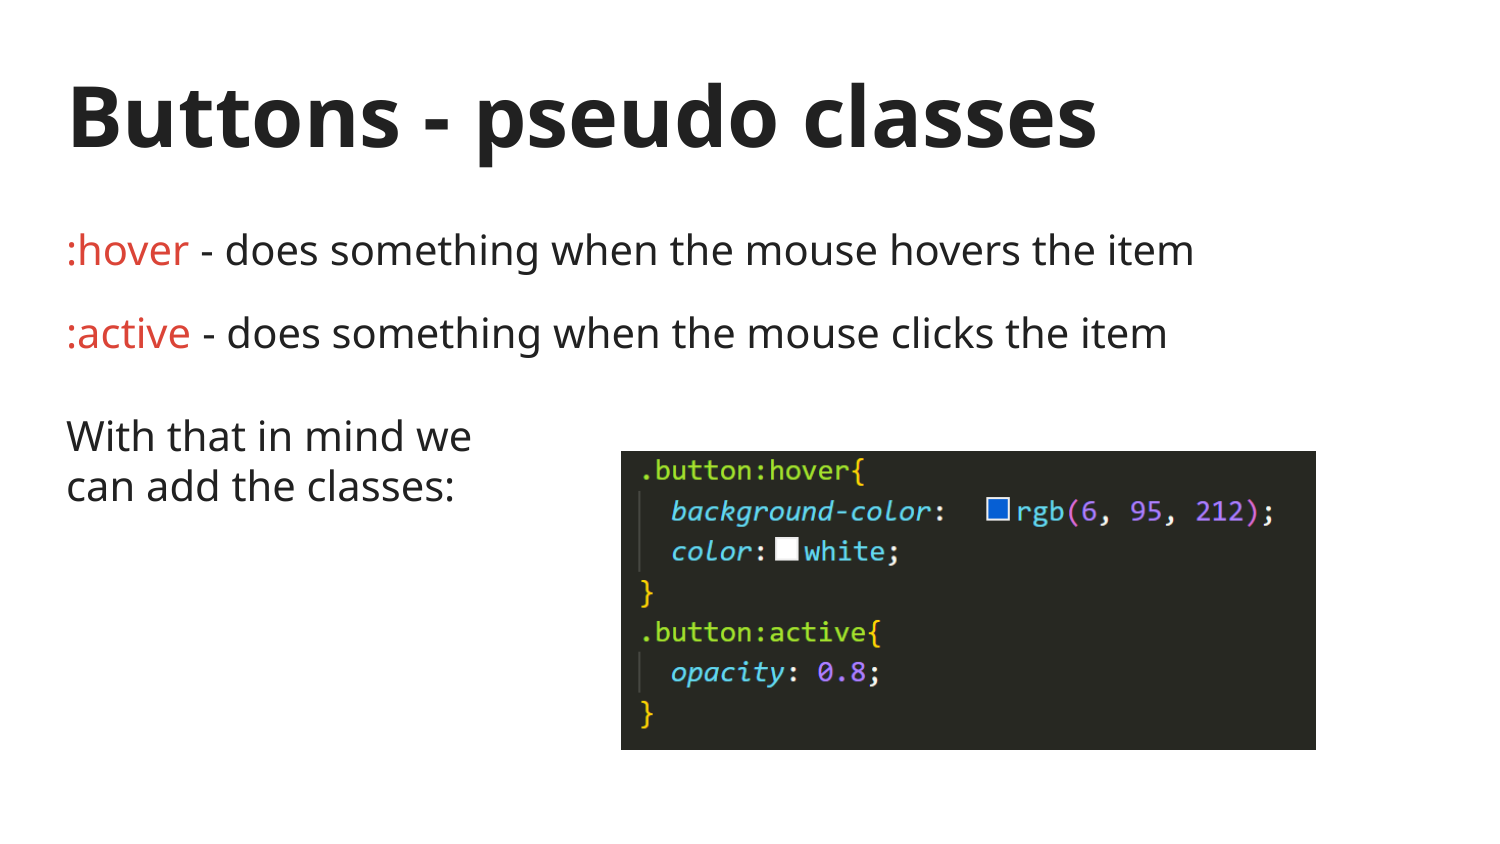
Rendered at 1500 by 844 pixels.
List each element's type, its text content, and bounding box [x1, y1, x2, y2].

list :hover - does something when the mouse hovers the item :active - does something when the mouse clicks the item With that in mind we can add the classes: [51, 201, 1449, 750]
title Buttons - pseudo classes [51, 48, 1449, 180]
picture [621, 451, 1317, 750]
